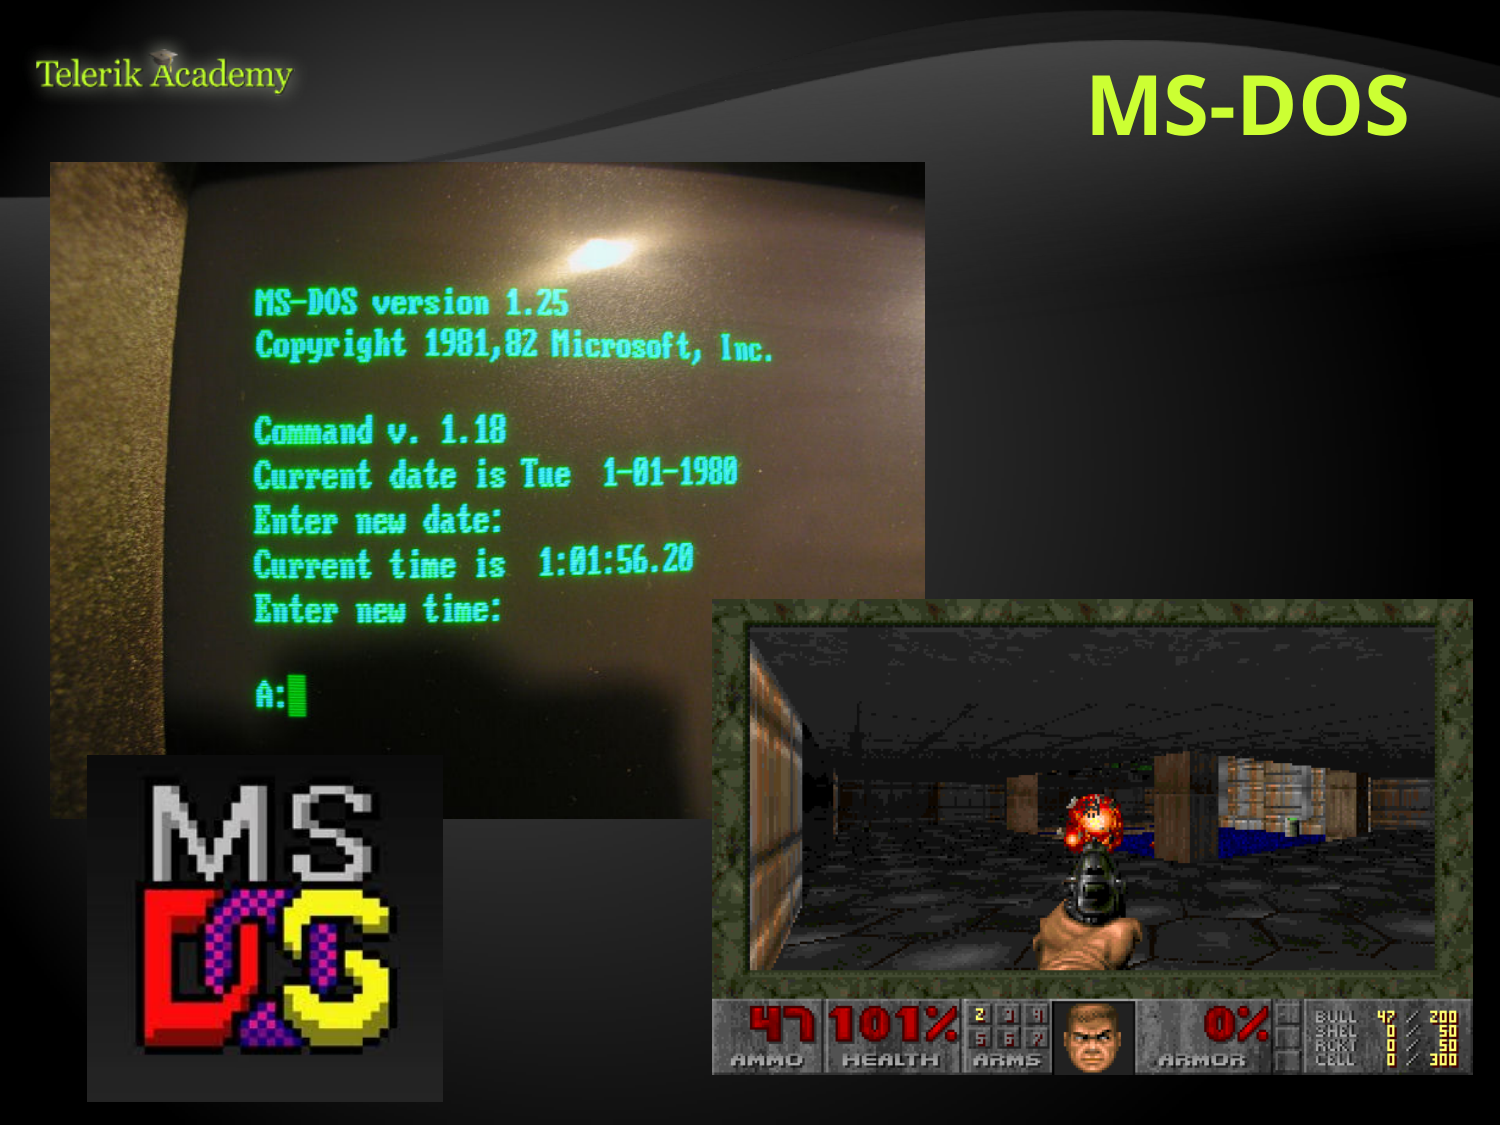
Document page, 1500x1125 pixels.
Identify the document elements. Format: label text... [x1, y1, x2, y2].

picture [0, 0, 1500, 1125]
title MS-DOS [75, 45, 1425, 175]
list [87, 754, 443, 1103]
